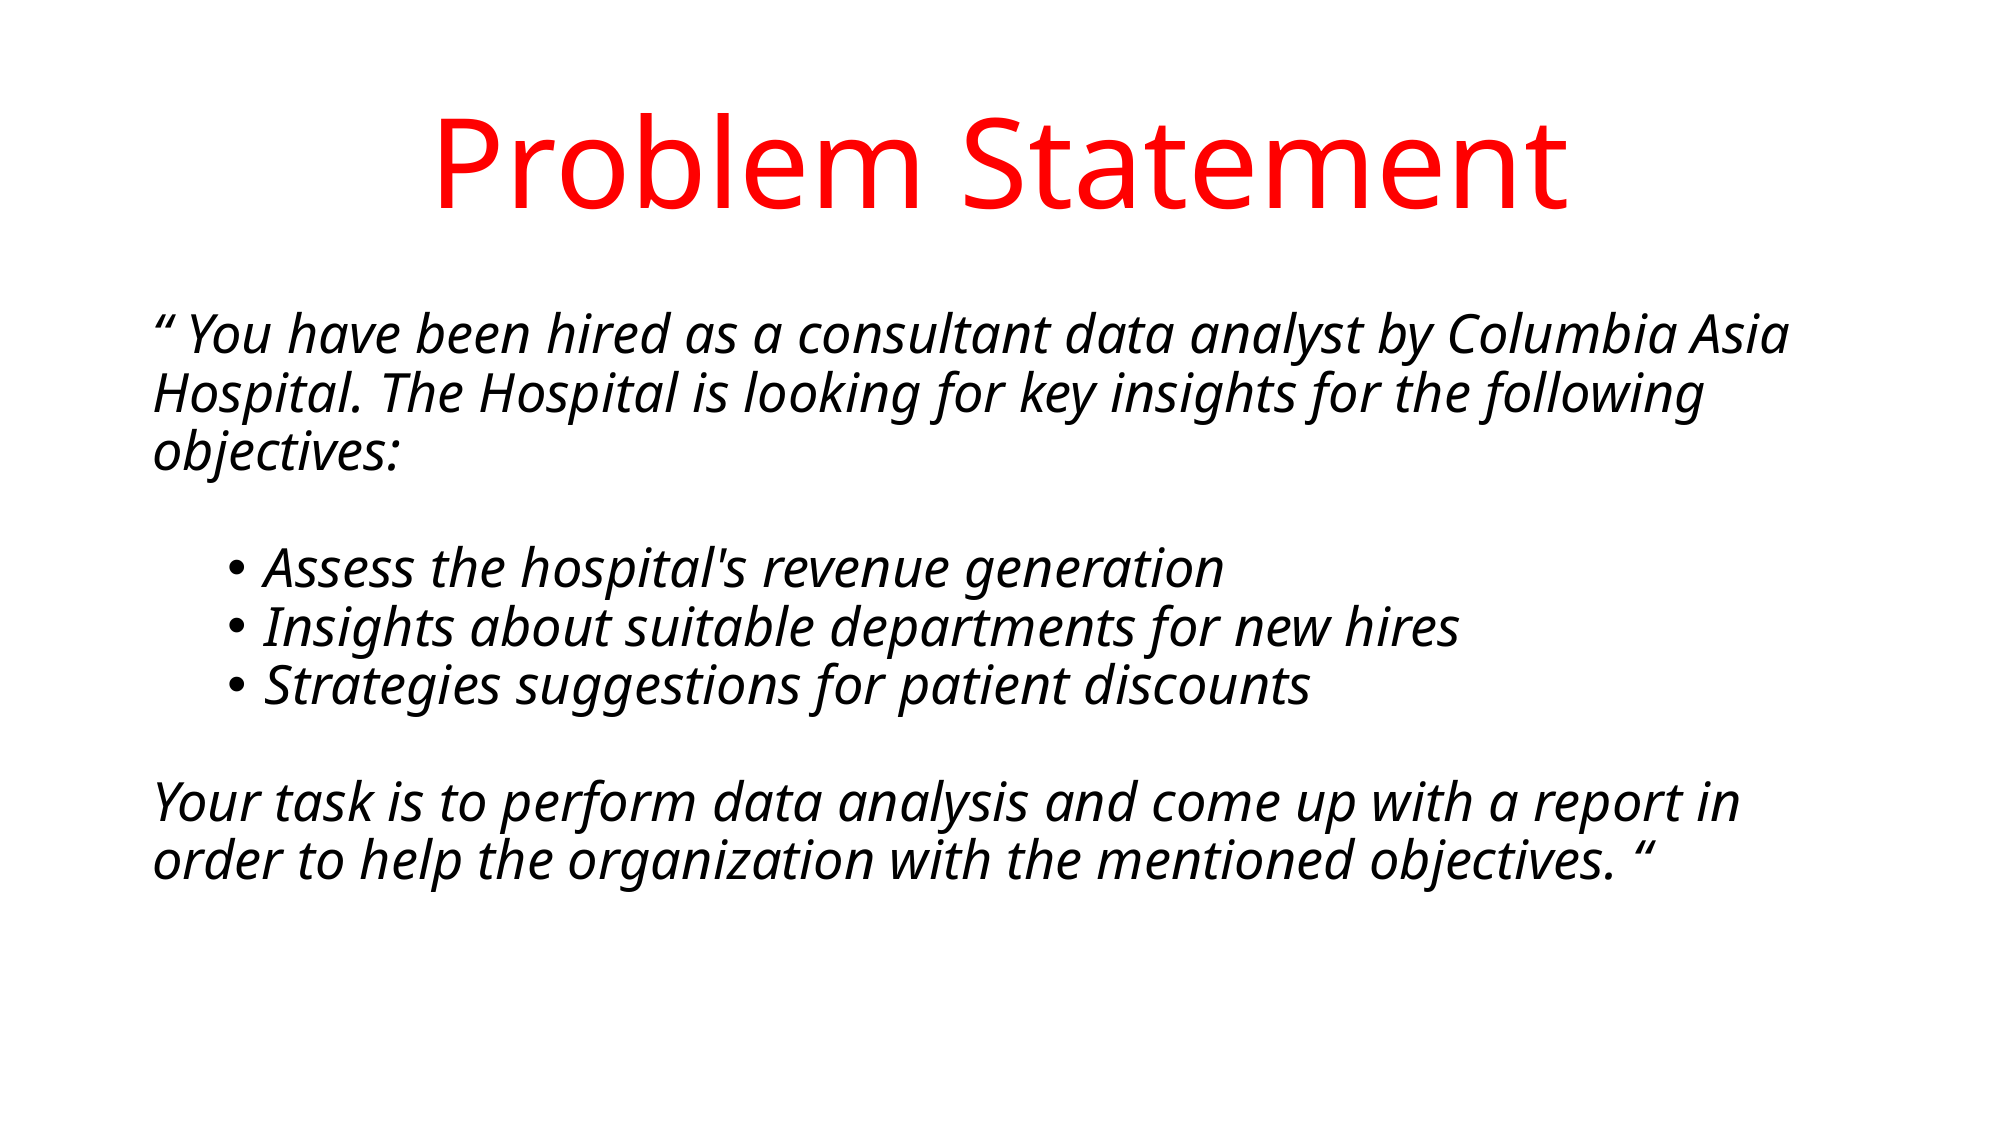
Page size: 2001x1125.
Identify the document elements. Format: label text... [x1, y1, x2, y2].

list “ You have been hired as a consultant data analyst by Columbia Asia Hospital. The Hospital is looking for key insights for the following objectives: Assess the hospital's revenue generation Insights about suitable departments for new hires Strategies suggestions for patient discounts Your task is to perform data analysis and come up with a report in order to help the organization with the mentioned objectives. “ [137, 299, 1863, 1014]
title Problem Statement [137, 59, 1863, 278]
